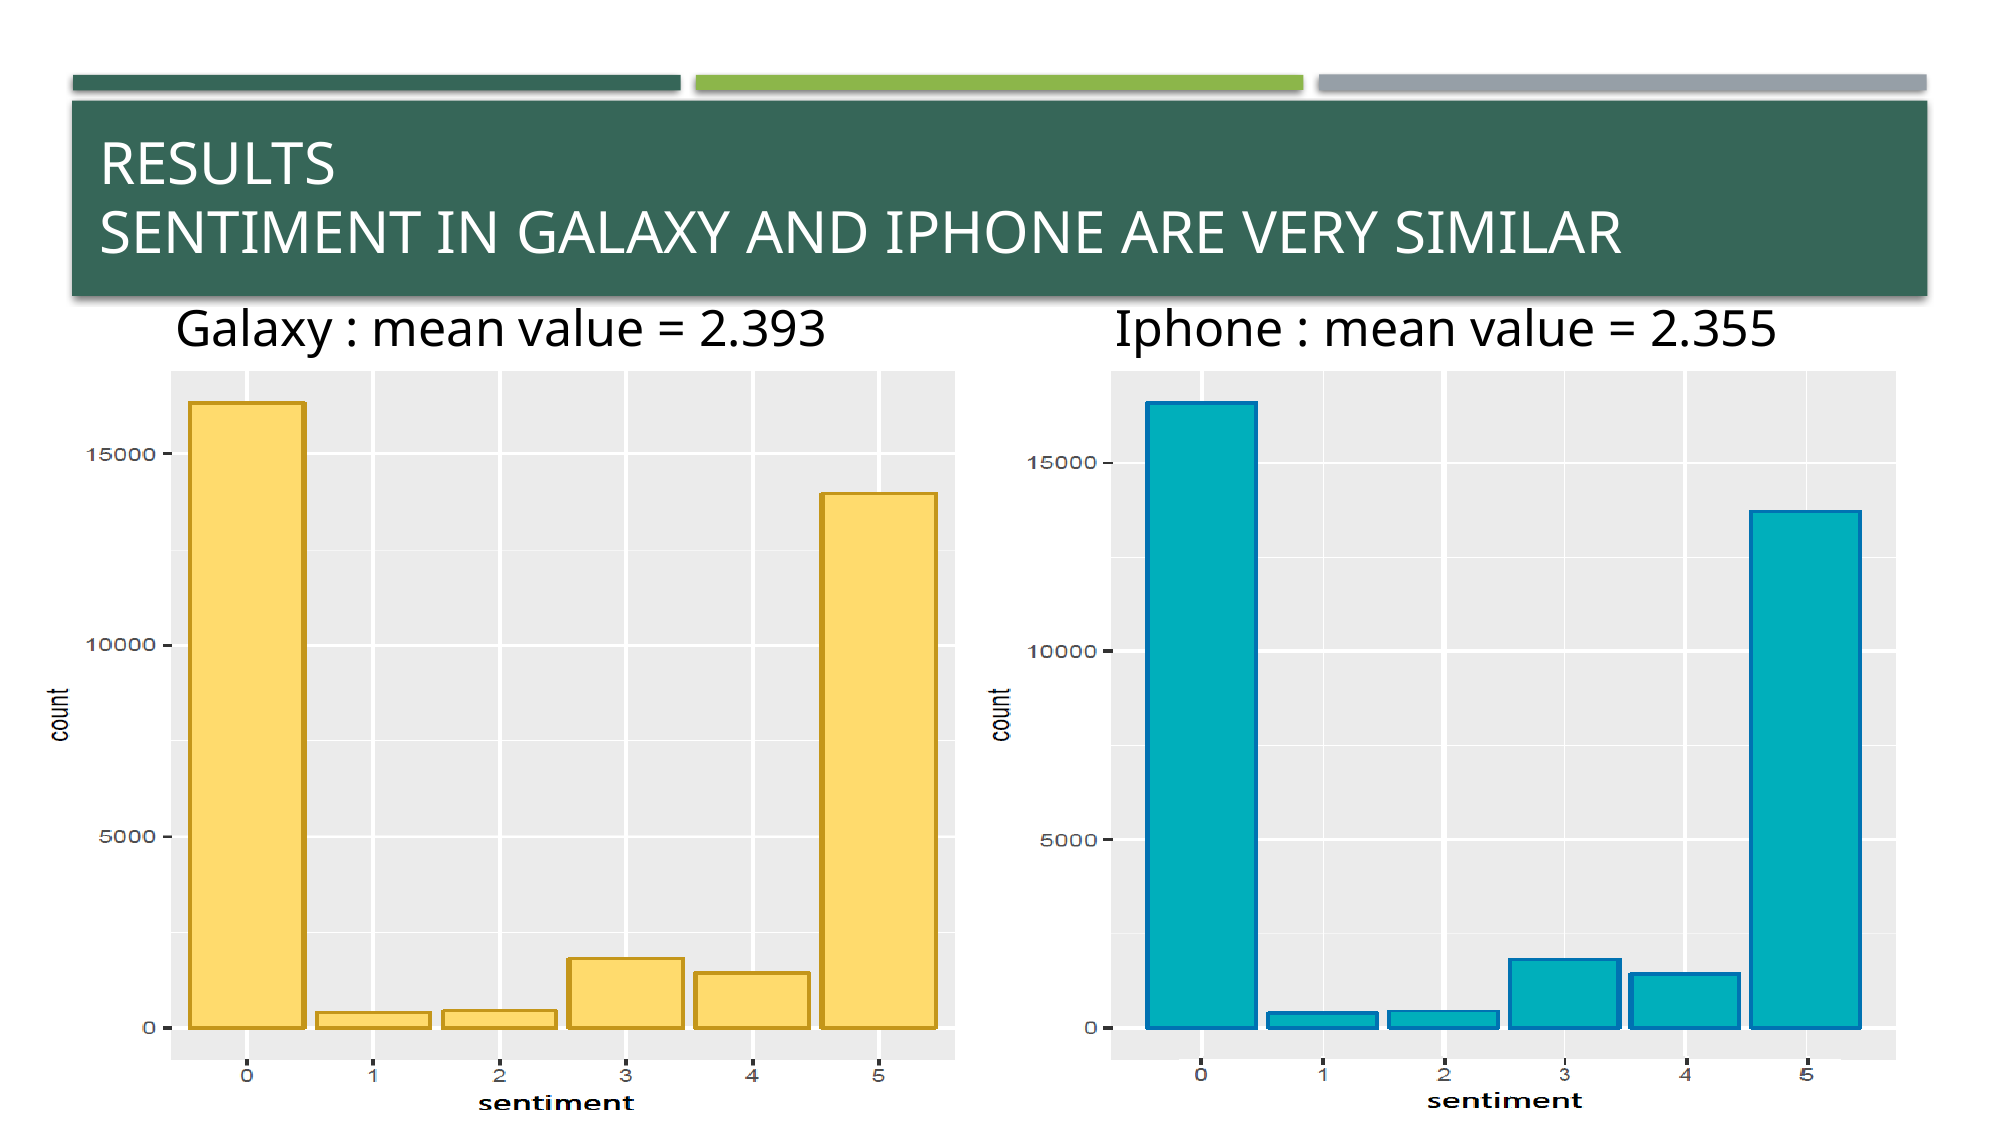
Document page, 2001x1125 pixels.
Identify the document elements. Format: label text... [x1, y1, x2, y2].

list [37, 364, 1911, 1120]
text_box Galaxy : mean value = 2.393 [160, 288, 842, 361]
title Results sentiment in Galaxy and Iphone are very similar [84, 55, 1916, 274]
text_box Iphone : mean value = 2.355 [1101, 288, 1807, 361]
